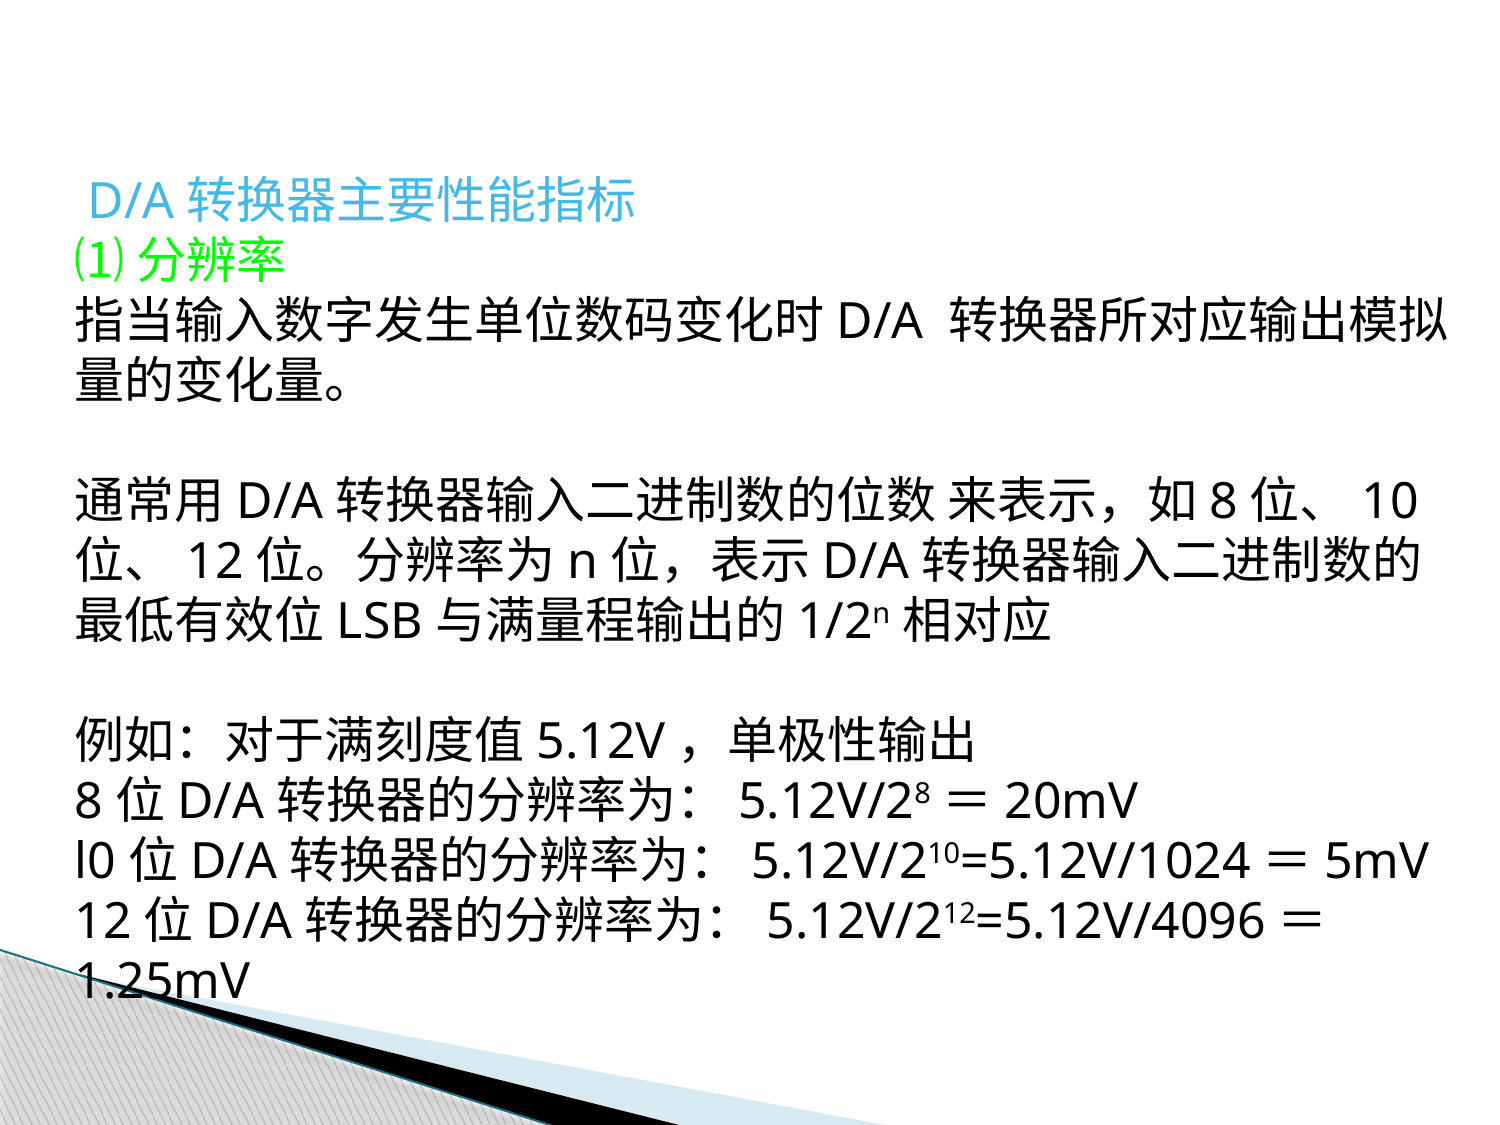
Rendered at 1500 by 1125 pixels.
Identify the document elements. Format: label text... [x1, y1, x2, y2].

list D/A转换器主要性能指标 ⑴分辨率 指当输入数字发生单位数码变化时D/A 转换器所对应输出模拟量的变化量。 通常用D/A转换器输入二进制数的位数 来表示，如8位、10位、12位。分辨率为n位，表示D/A转换器输入二进制数的最低有效位LSB与满量程输出的1/2n相对应 例如：对于满刻度值5.12V，单极性输出 8位D/A转换器的分辨率为：5.12V/28＝20mV l0位D/A转换器的分辨率为：5.12V/210=5.12V/1024＝5mV 12位D/A转换器的分辨率为：5.12V/212=5.12V/4096＝1.25mV [0, 160, 1471, 1083]
